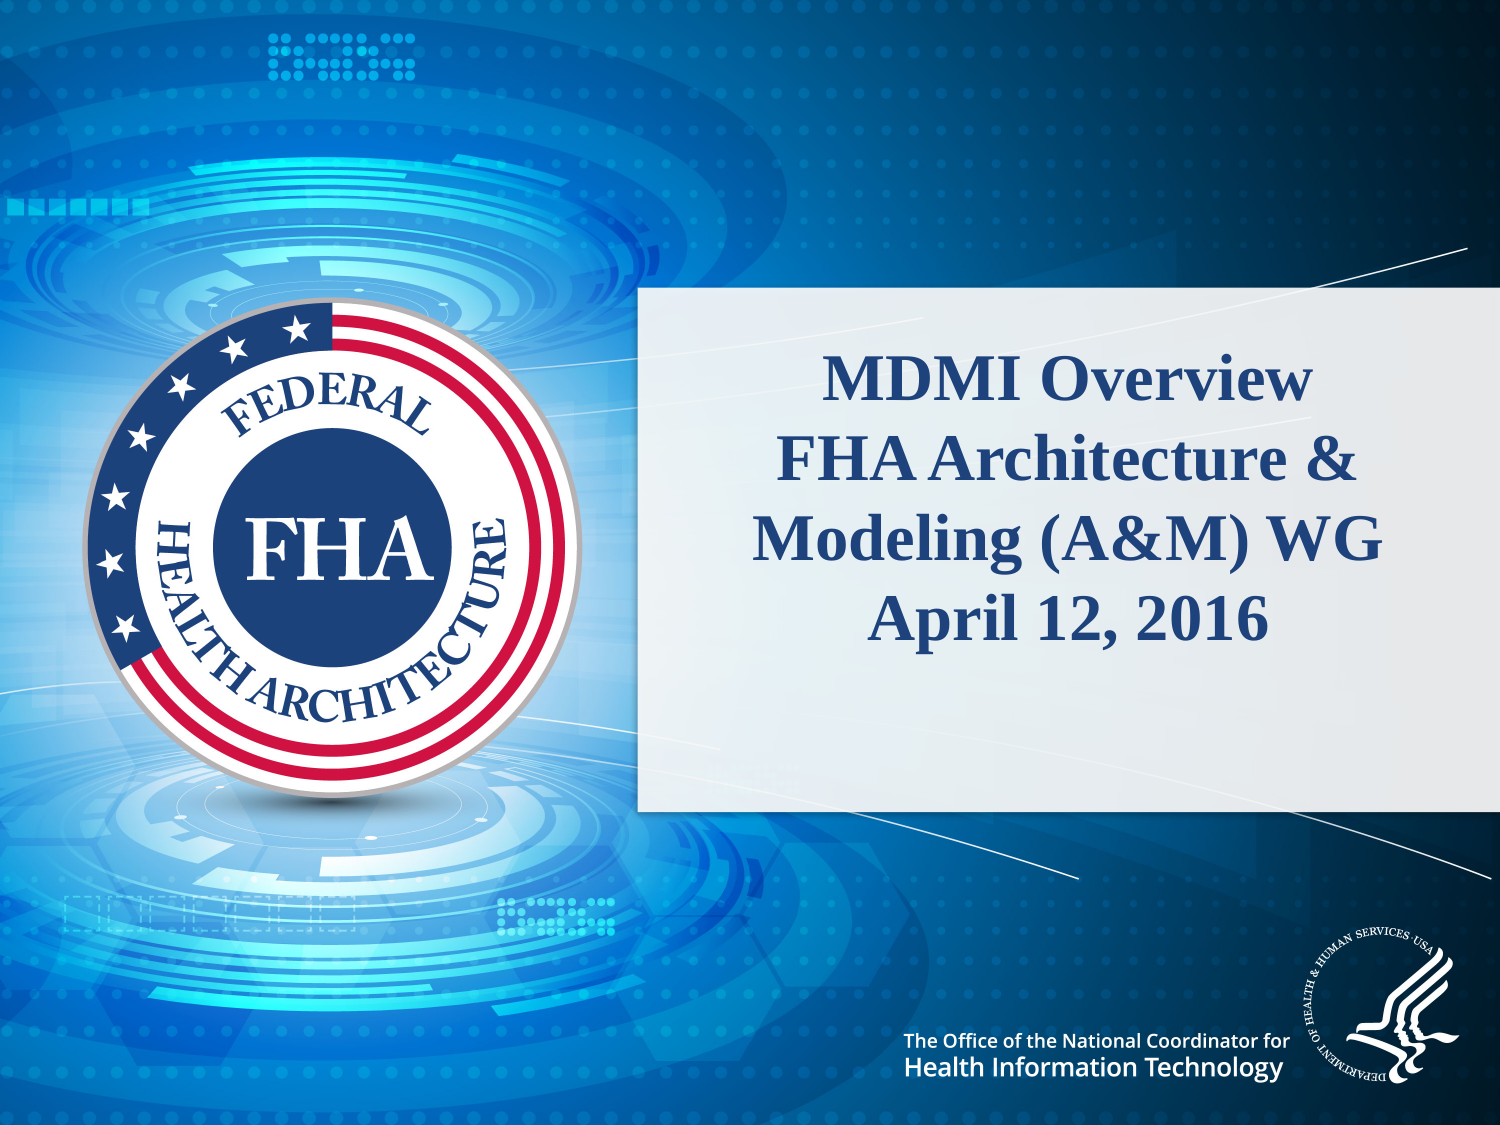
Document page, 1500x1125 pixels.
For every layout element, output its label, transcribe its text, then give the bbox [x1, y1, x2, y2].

title MDMI Overview FHA Architecture & Modeling (A&M) WG April 12, 2016 [684, 326, 1454, 732]
picture [0, 0, 1500, 1125]
